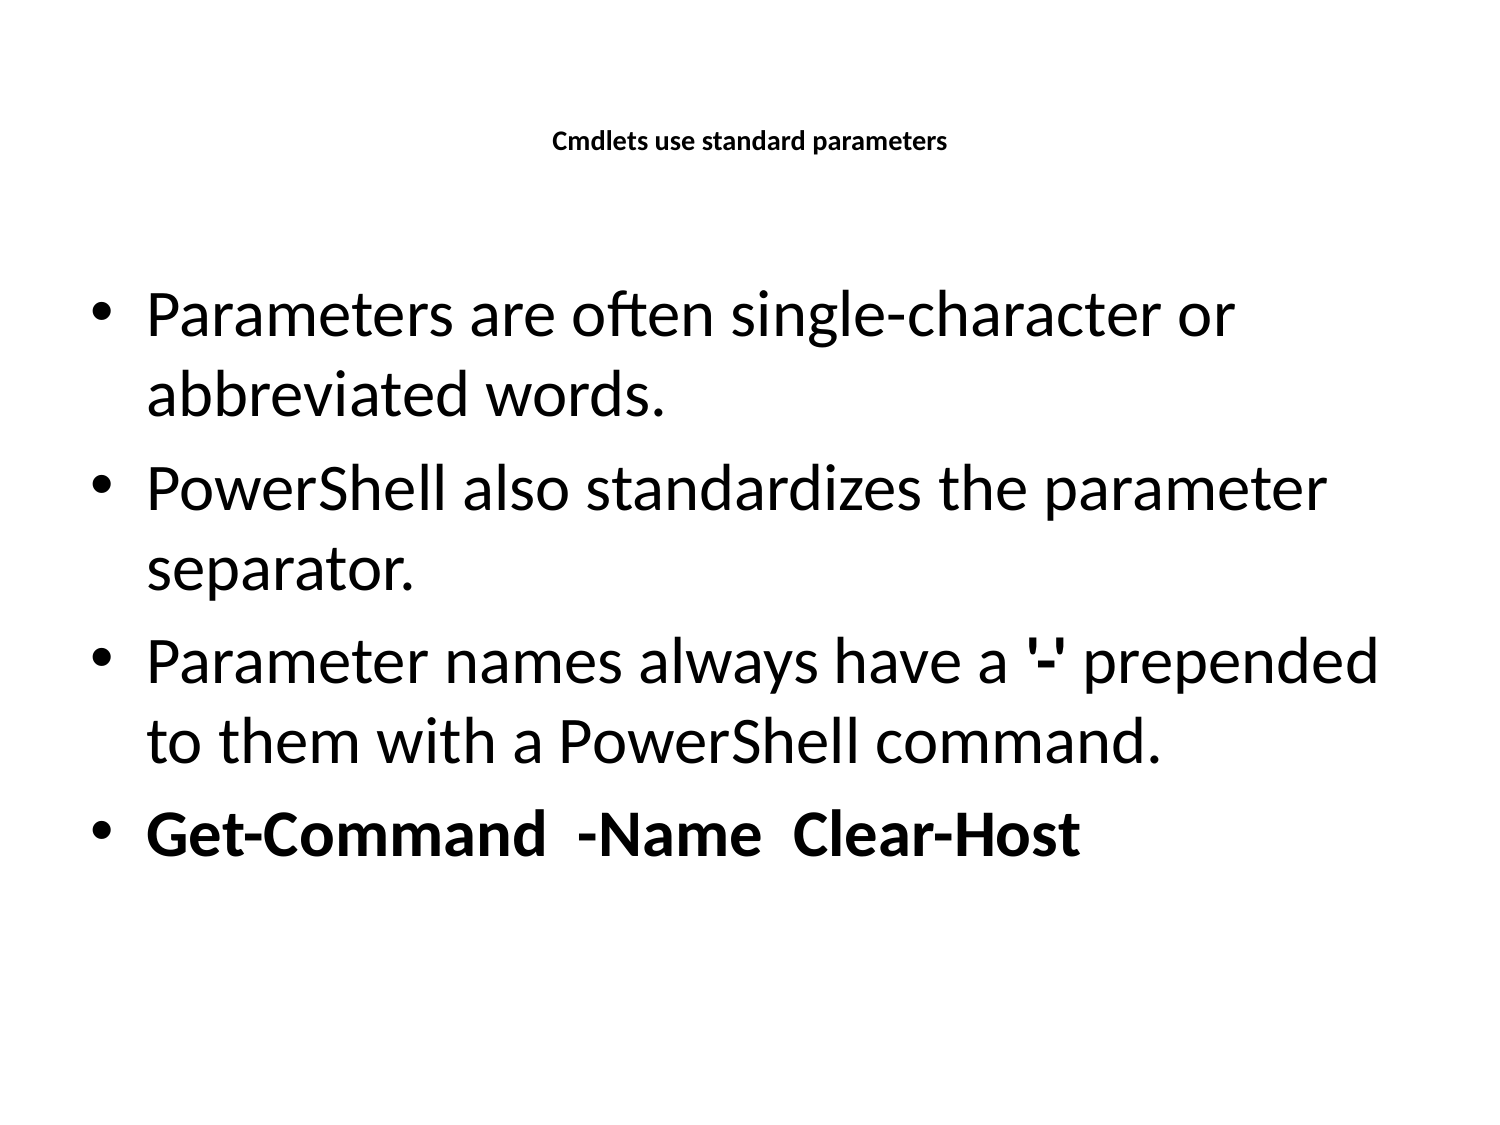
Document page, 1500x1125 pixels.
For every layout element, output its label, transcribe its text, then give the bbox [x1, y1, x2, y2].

list Parameters are often single-character or abbreviated words. PowerShell also standardizes the parameter separator. Parameter names always have a '-' prepended to them with a PowerShell command. Get-Command -Name Clear-Host [75, 262, 1425, 1005]
title Cmdlets use standard parameters [75, 45, 1425, 233]
